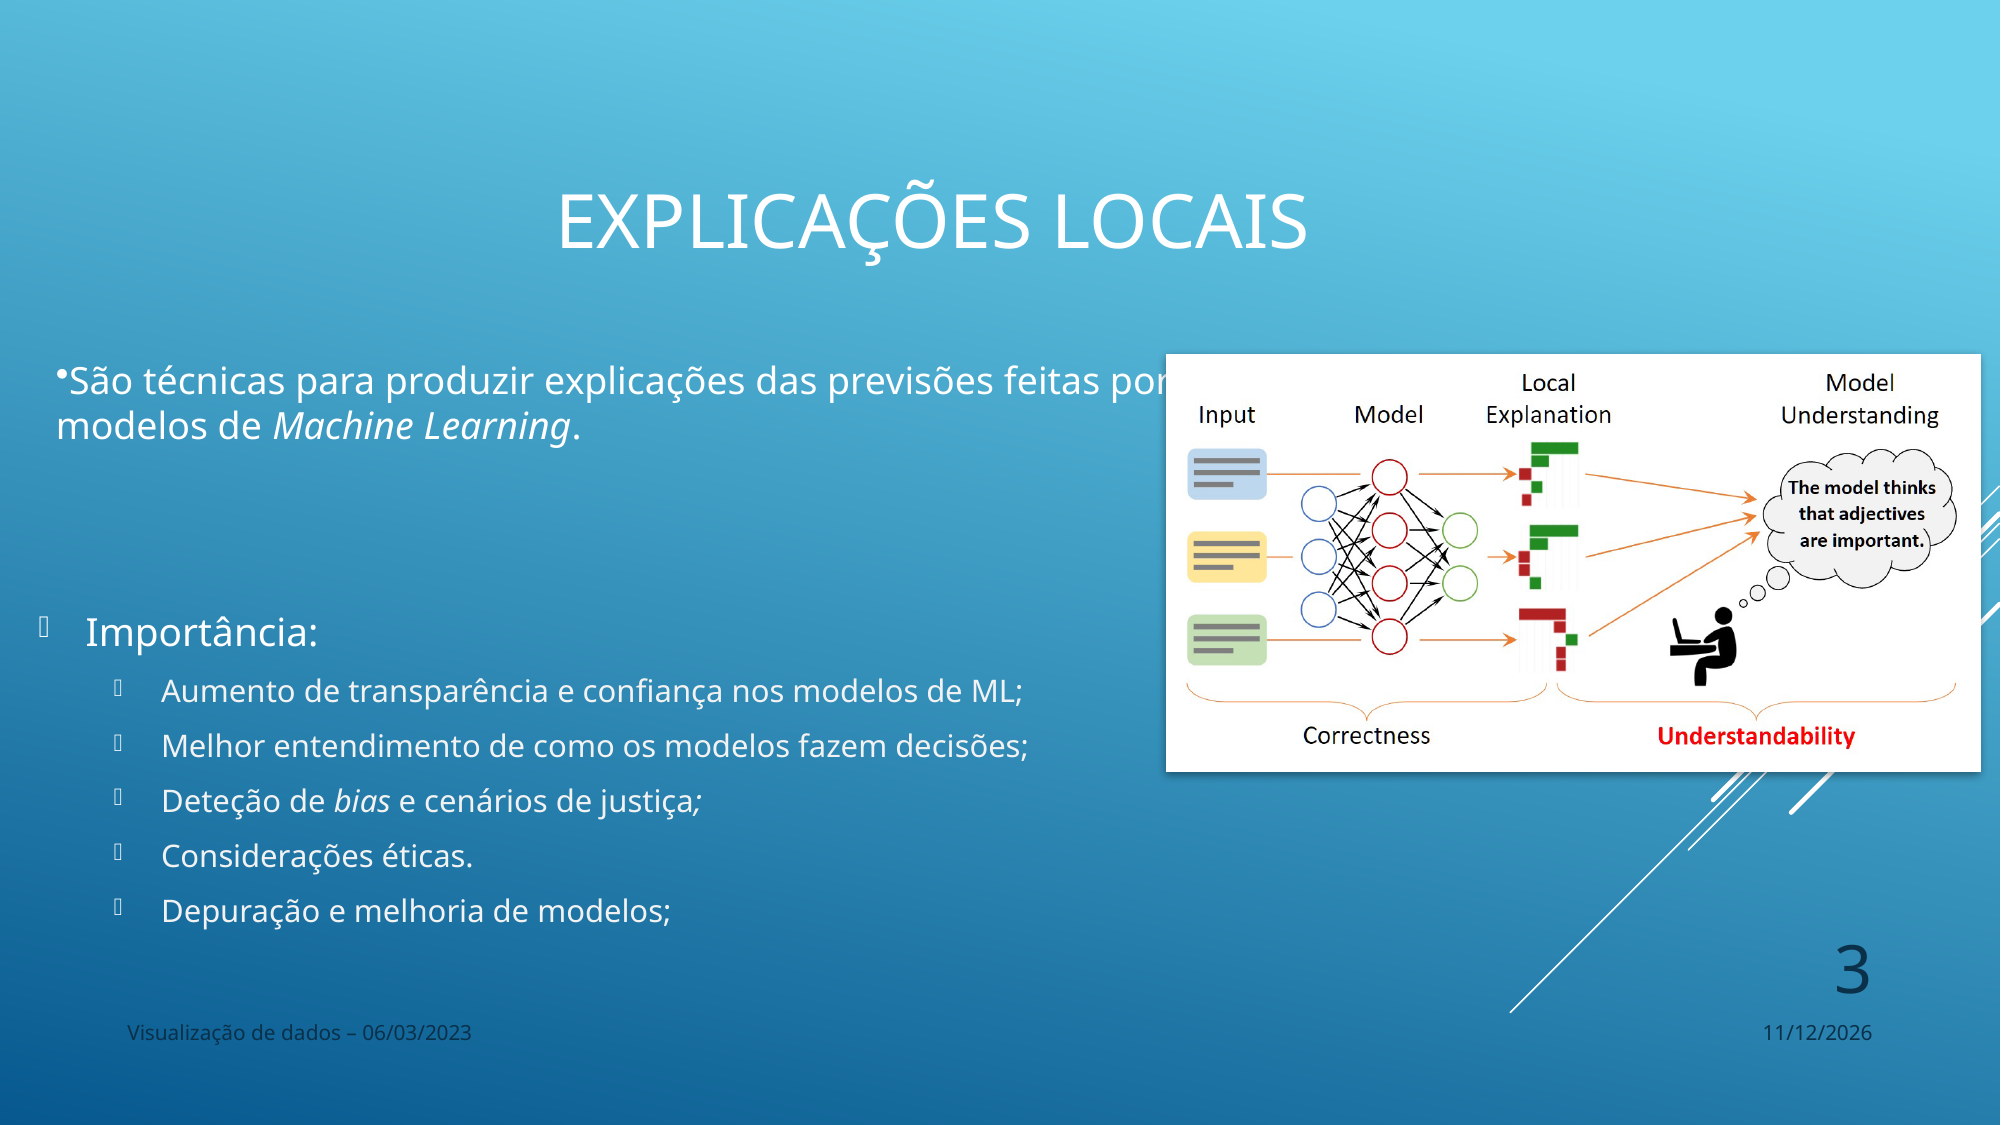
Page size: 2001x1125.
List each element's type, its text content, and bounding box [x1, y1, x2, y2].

picture [1180, 368, 1967, 759]
list Importância: Aumento de transparência e confiança nos modelos de ML; Melhor entendimento de como os modelos fazem decisões; Deteção de bias e cenários de justiça; Considerações éticas. Depuração e melhoria de modelos; [23, 599, 1439, 937]
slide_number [1624, 1012, 1888, 1073]
slide_number 3 [1700, 915, 1888, 1025]
text_box São técnicas para produzir explicações das previsões feitas por modelos de Machine Learning. [40, 349, 1198, 455]
title Explicações locais [57, 94, 1809, 343]
footer Visualização de dados – 06/03/2023 [112, 1012, 1350, 1073]
